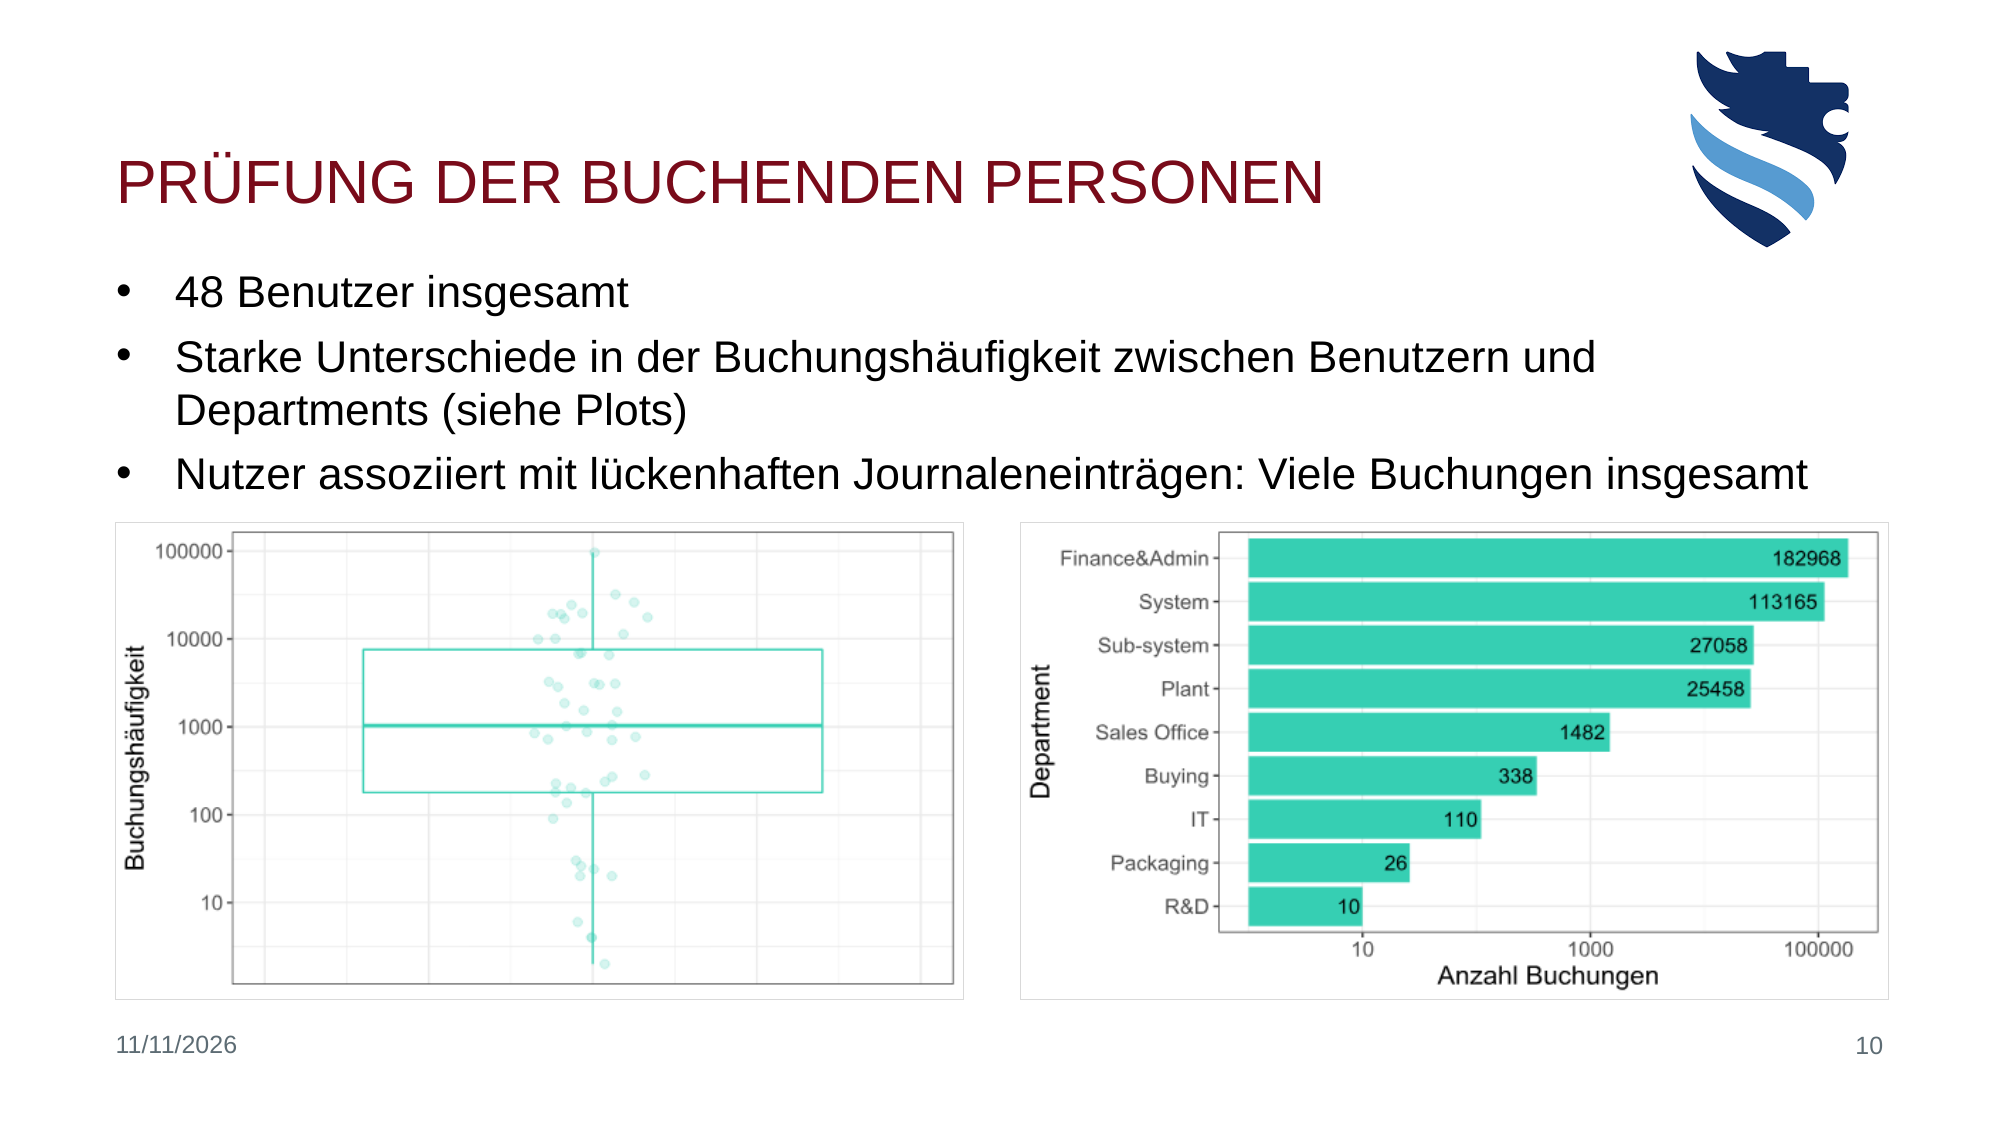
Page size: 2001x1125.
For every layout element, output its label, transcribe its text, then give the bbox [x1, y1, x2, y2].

picture [1657, 37, 1881, 261]
title Prüfung der Buchenden Personen [115, 58, 1489, 216]
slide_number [115, 1028, 533, 1067]
slide_number 10 [1484, 1029, 1884, 1067]
picture [1020, 521, 1890, 1000]
picture [115, 521, 964, 1000]
list 48 Benutzer insgesamt Starke Unterschiede in der Buchungshäufigkeit zwischen Benutzern und Departments (siehe Plots) Nutzer assoziiert mit lückenhaften Journaleneinträgen: Viele Buchungen insgesamt [115, 263, 1851, 1000]
